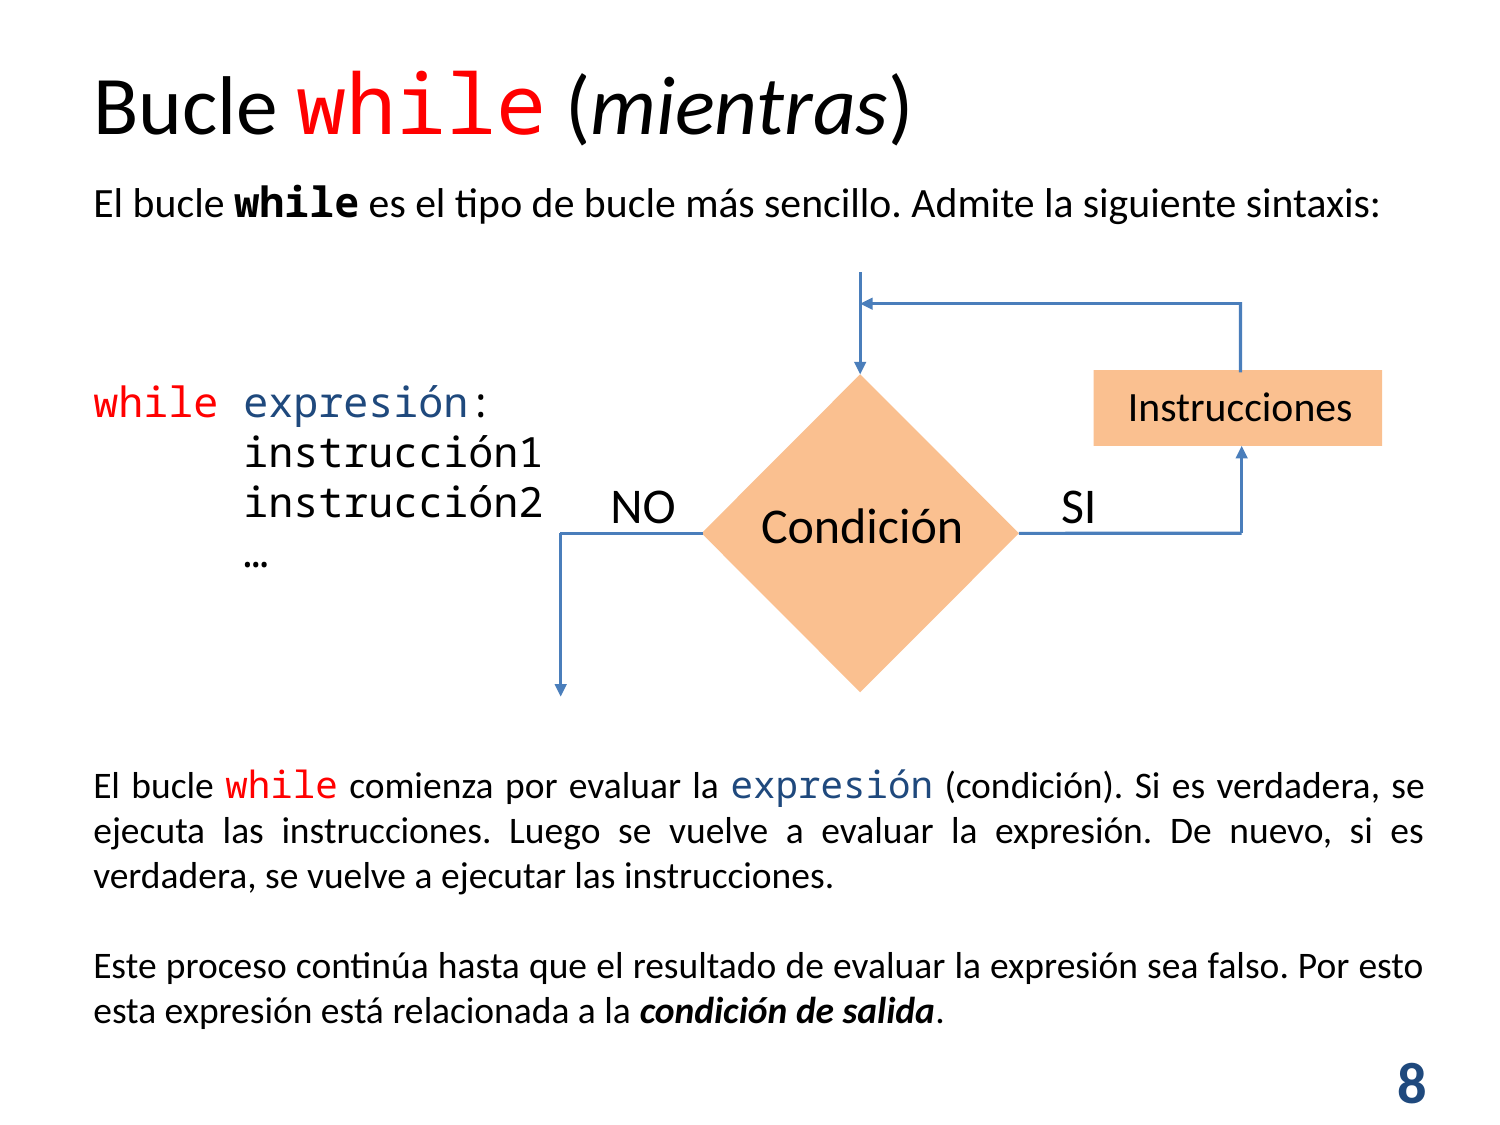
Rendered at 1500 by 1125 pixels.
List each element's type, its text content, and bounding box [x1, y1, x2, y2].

text_box El bucle while es el tipo de bucle más sencillo. Admite la siguiente sintaxis: while expresión: instrucción1 instrucción2 … El bucle while comienza por evaluar la expresión (condición). Si es verdadera, se ejecuta las instrucciones. Luego se vuelve a evaluar la expresión. De nuevo, si es verdadera, se vuelve a ejecutar las instrucciones. Este proceso continúa hasta que el resultado de evaluar la expresión sea falso. Por esto esta expresión está relacionada a la condición de salida. [78, 168, 1440, 1039]
text_box Instrucciones [1113, 372, 1368, 438]
text_box Bucle while (mientras) [78, 43, 1440, 159]
text_box NO [595, 465, 697, 532]
text_box [1092, 368, 1384, 448]
text_box 8 [1382, 1038, 1489, 1123]
text_box [700, 375, 1020, 695]
text_box SI [1046, 465, 1112, 532]
text_box Condición [746, 486, 979, 561]
